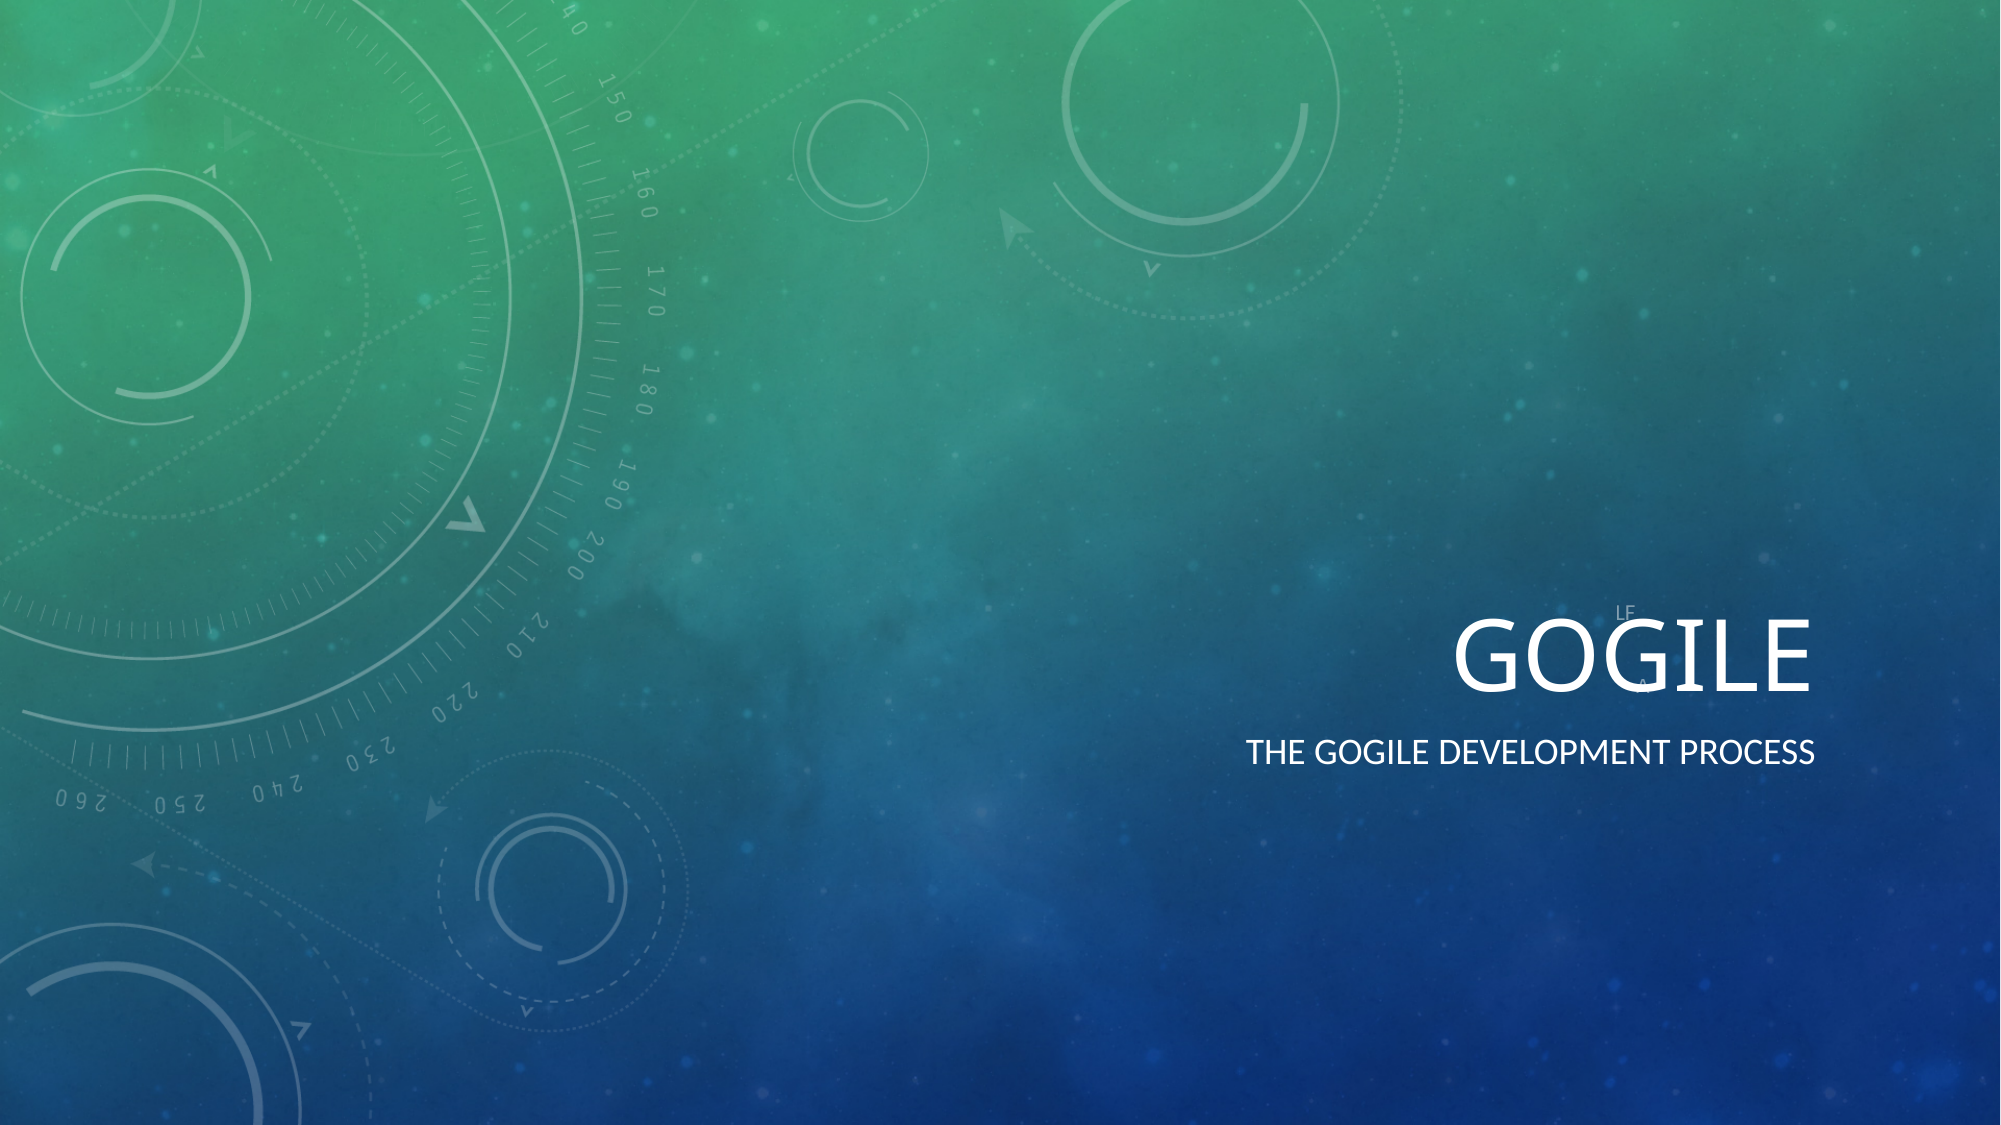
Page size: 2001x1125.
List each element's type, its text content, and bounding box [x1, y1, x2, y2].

title Gogile [650, 322, 1831, 719]
subtitle The gogile development process [650, 719, 1831, 950]
picture [0, 0, 2001, 1125]
text_box LF [1600, 590, 1668, 633]
text_box A [1621, 663, 1689, 706]
